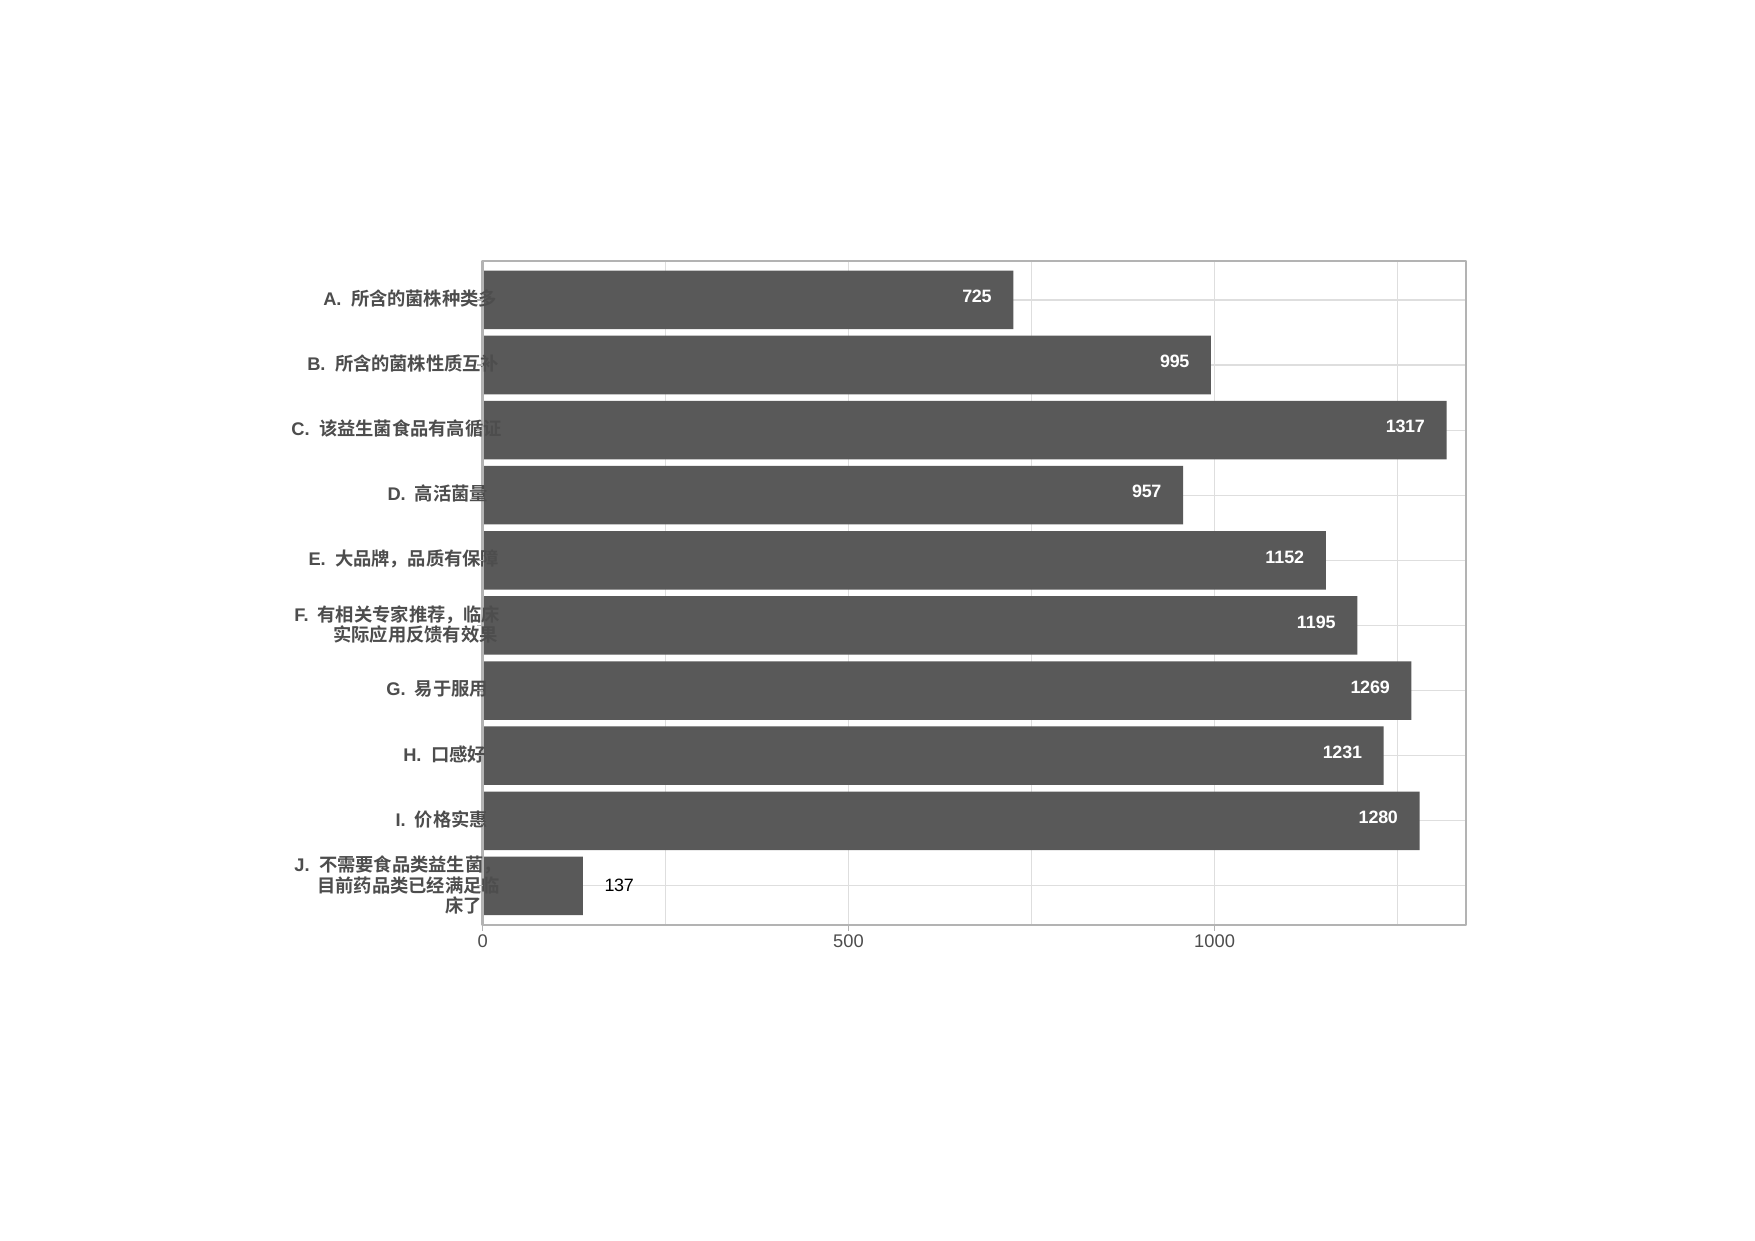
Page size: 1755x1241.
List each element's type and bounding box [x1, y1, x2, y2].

text_box [277, 249, 1478, 992]
